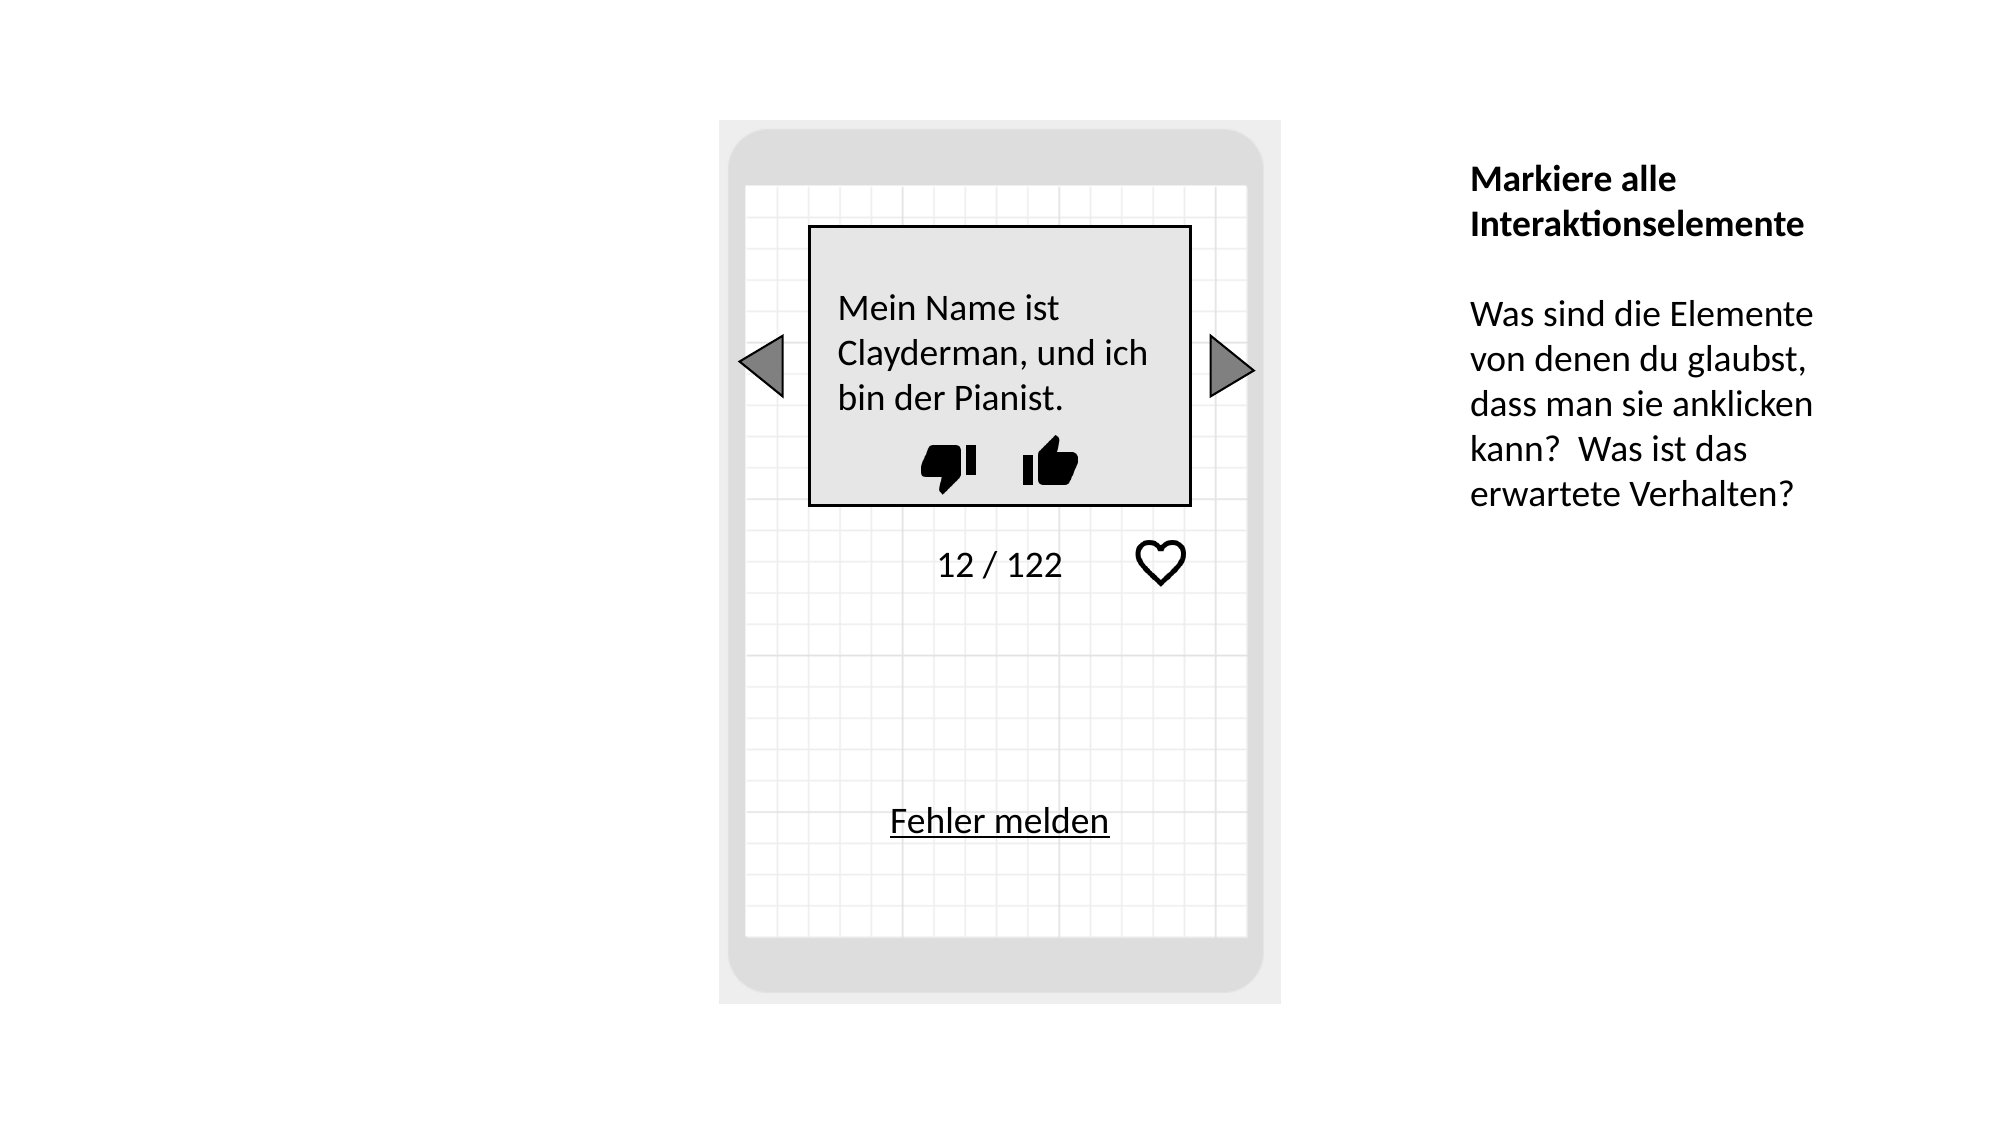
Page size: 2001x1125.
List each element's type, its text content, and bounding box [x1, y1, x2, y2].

picture [719, 120, 1281, 1004]
text_box Markiere alle Interaktionselemente Was sind die Elemente von denen du glaubst, dass man sie anklicken kann? Was ist das erwartete Verhalten? [1455, 146, 1858, 522]
